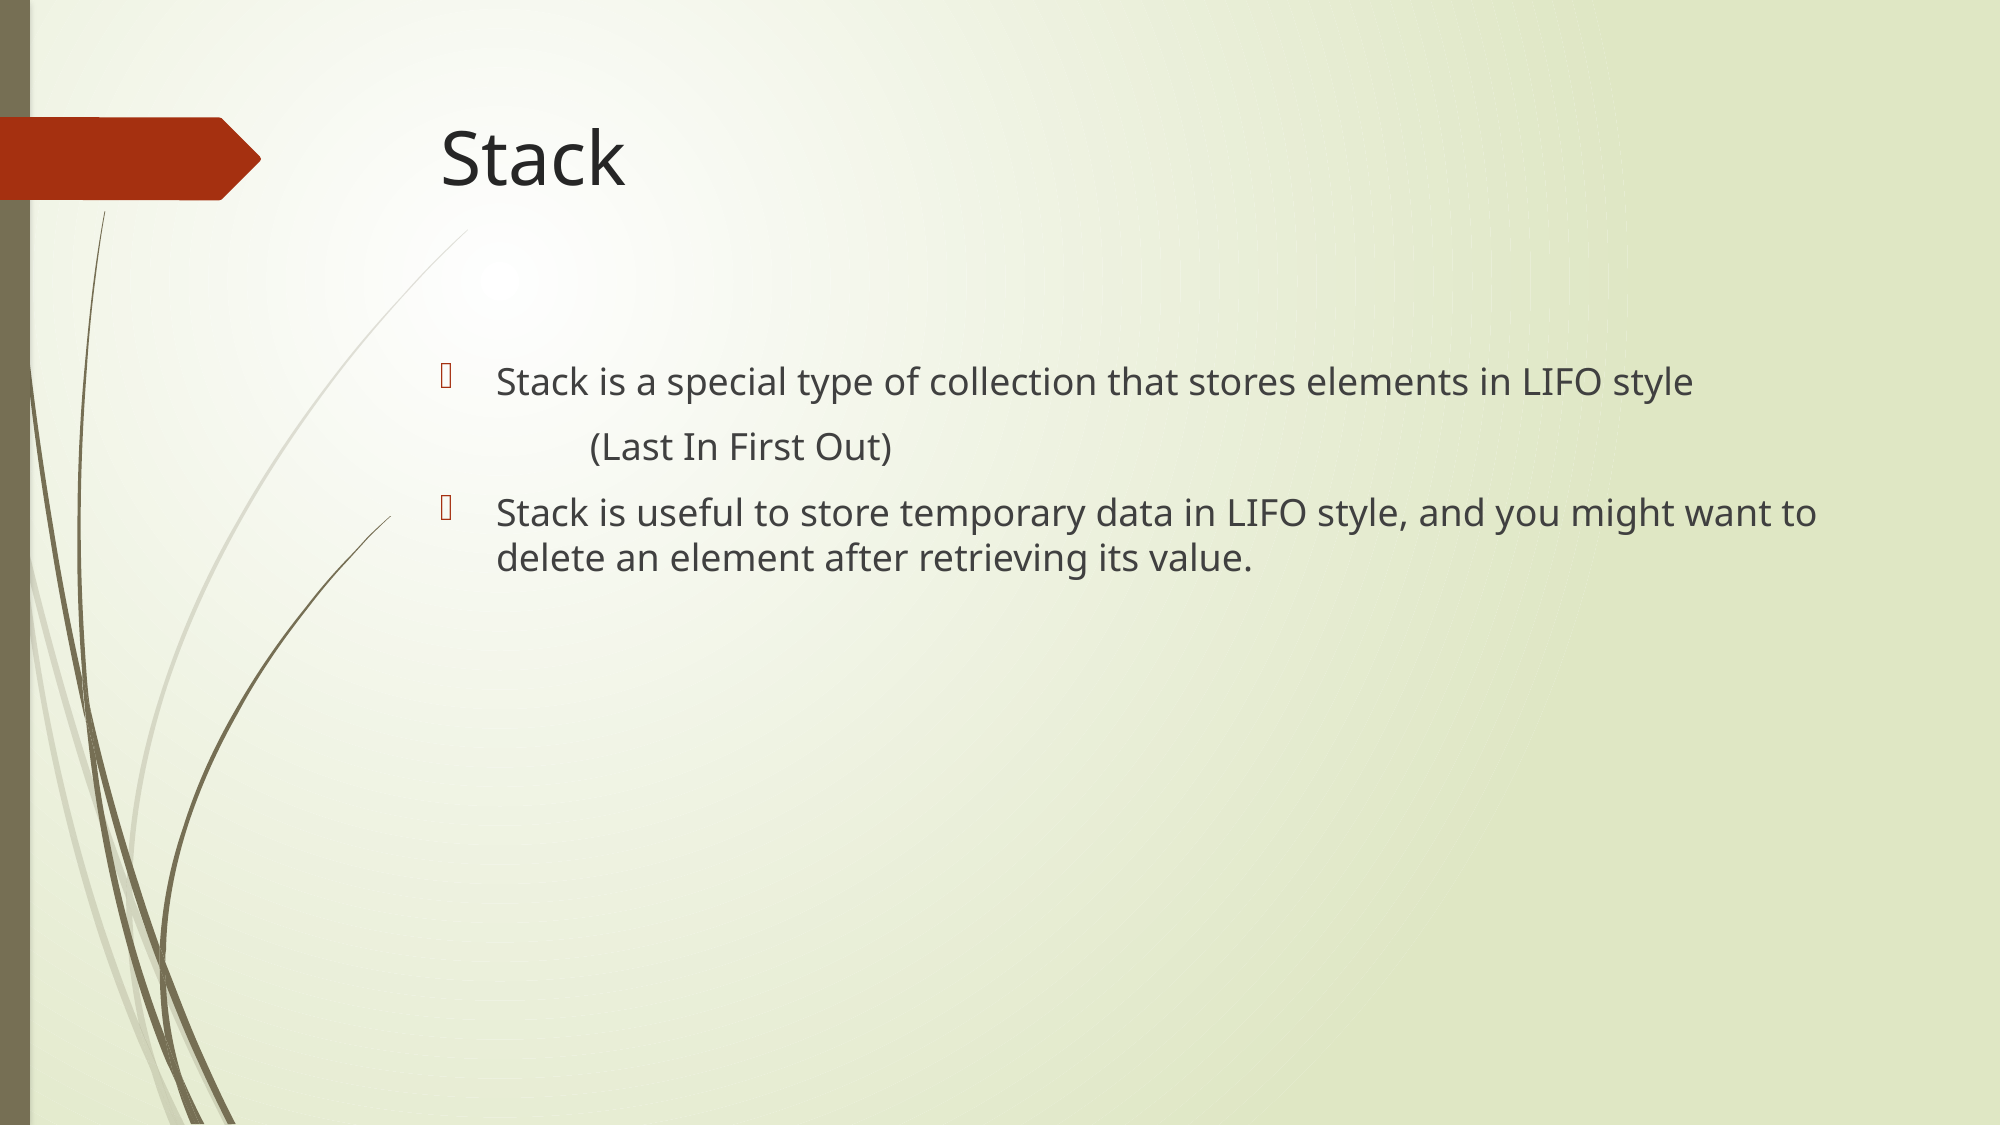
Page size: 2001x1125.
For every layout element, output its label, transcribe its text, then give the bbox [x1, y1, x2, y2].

title Stack [425, 102, 1888, 313]
list Stack is a special type of collection that stores elements in LIFO style (Last In First Out) Stack is useful to store temporary data in LIFO style, and you might want to delete an element after retrieving its value. [424, 350, 1888, 970]
